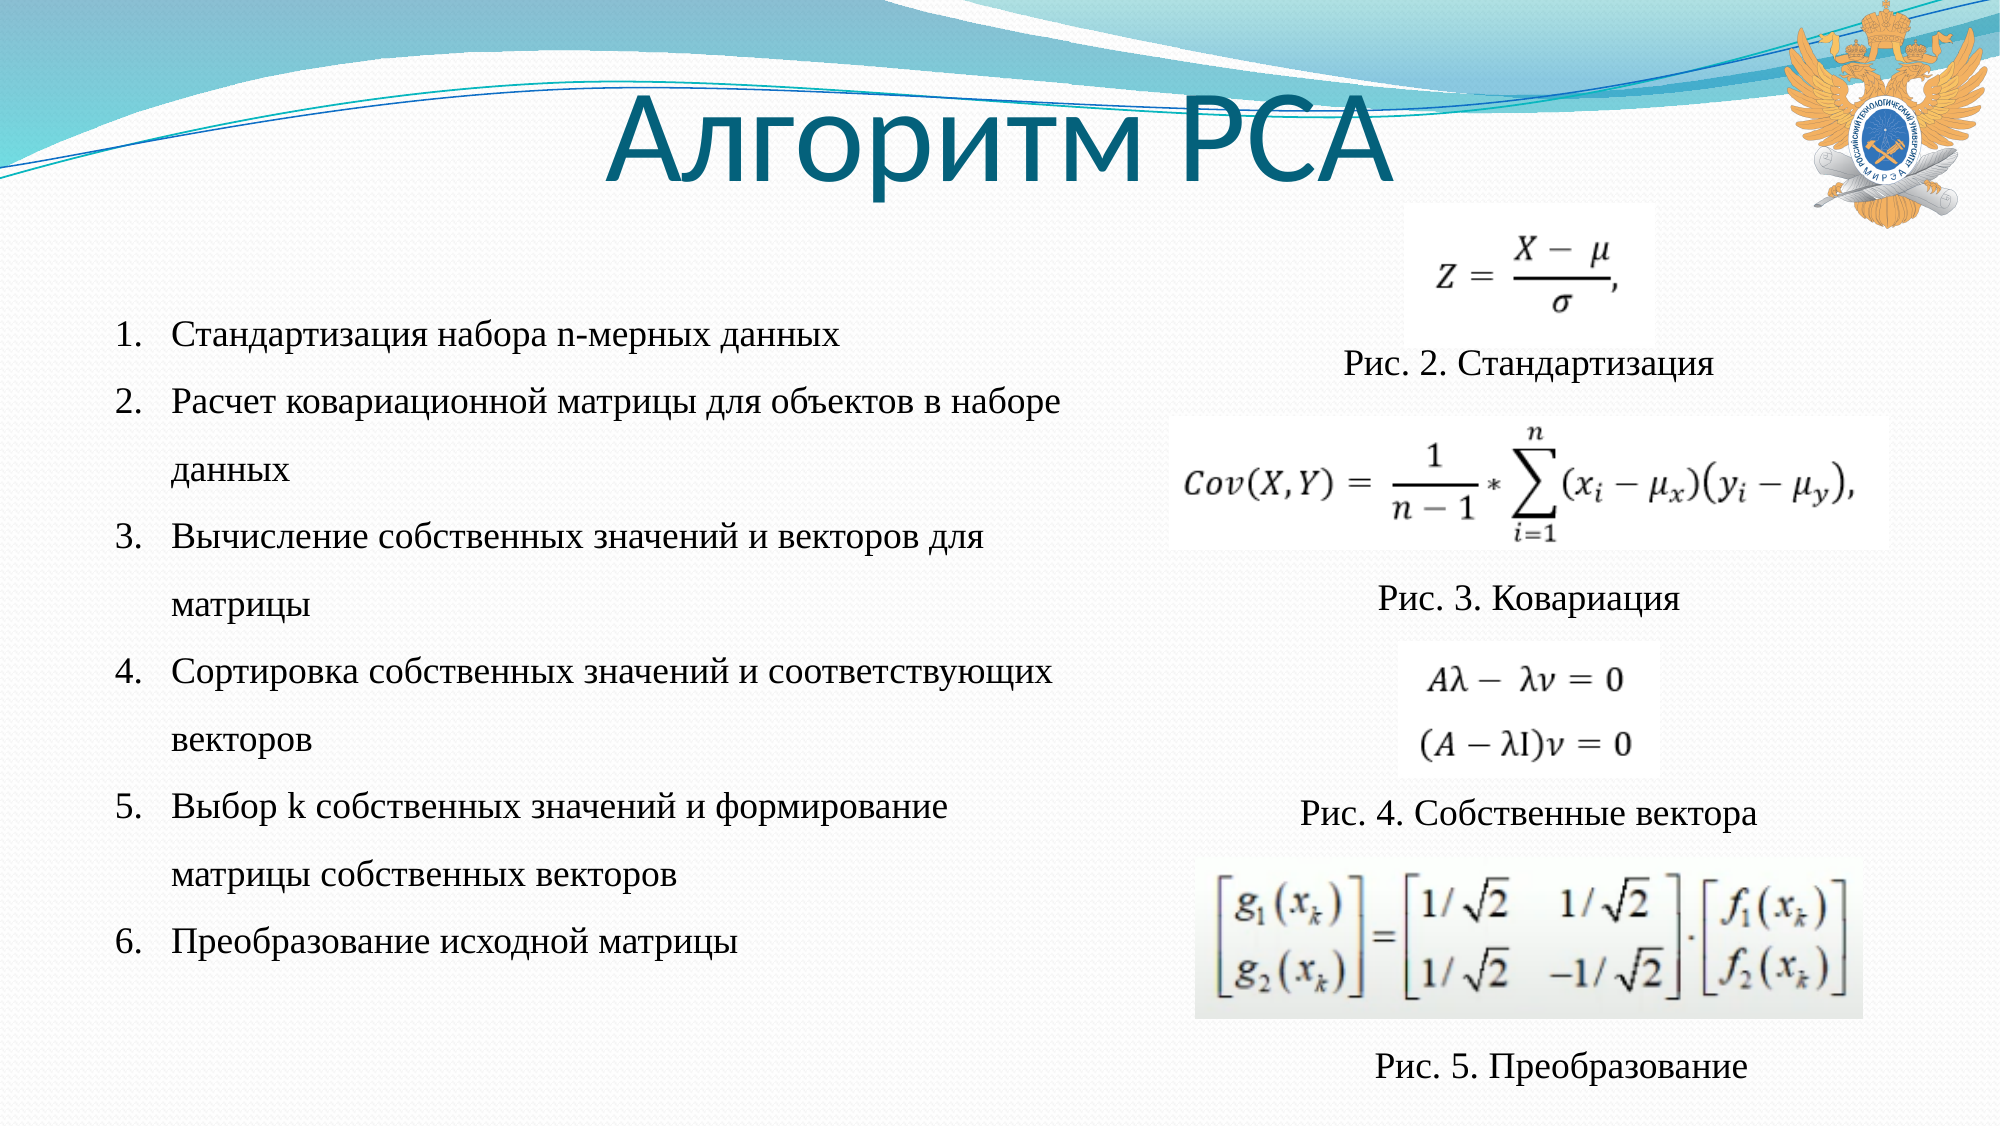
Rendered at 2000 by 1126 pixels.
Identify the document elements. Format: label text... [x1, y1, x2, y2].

title Алгоритм PCA [99, 20, 1764, 208]
text_box Рис. 5. Преобразование [1359, 1033, 1764, 1094]
picture [1771, 0, 2000, 229]
picture [1398, 641, 1661, 778]
text_box Рис. 2. Стандартизация [1328, 330, 1730, 391]
text_box [32, 255, 978, 492]
text_box Рис. 3. Ковариация [1362, 565, 1696, 625]
text_box Стандартизация набора n-мерных данных Расчет ковариационной матрицы для объектов в наборе данных Вычисление собственных значений и векторов для матрицы Сортировка собственных значений и соответствующих векторов Выбор k собственных значений и формирование матрицы собственных векторов Преобразование исходной матрицы [99, 279, 1105, 969]
text_box Рис. 4. Собственные вектора [1285, 780, 1774, 841]
picture [1404, 203, 1655, 348]
picture [1195, 856, 1863, 1019]
picture [1169, 416, 1889, 550]
